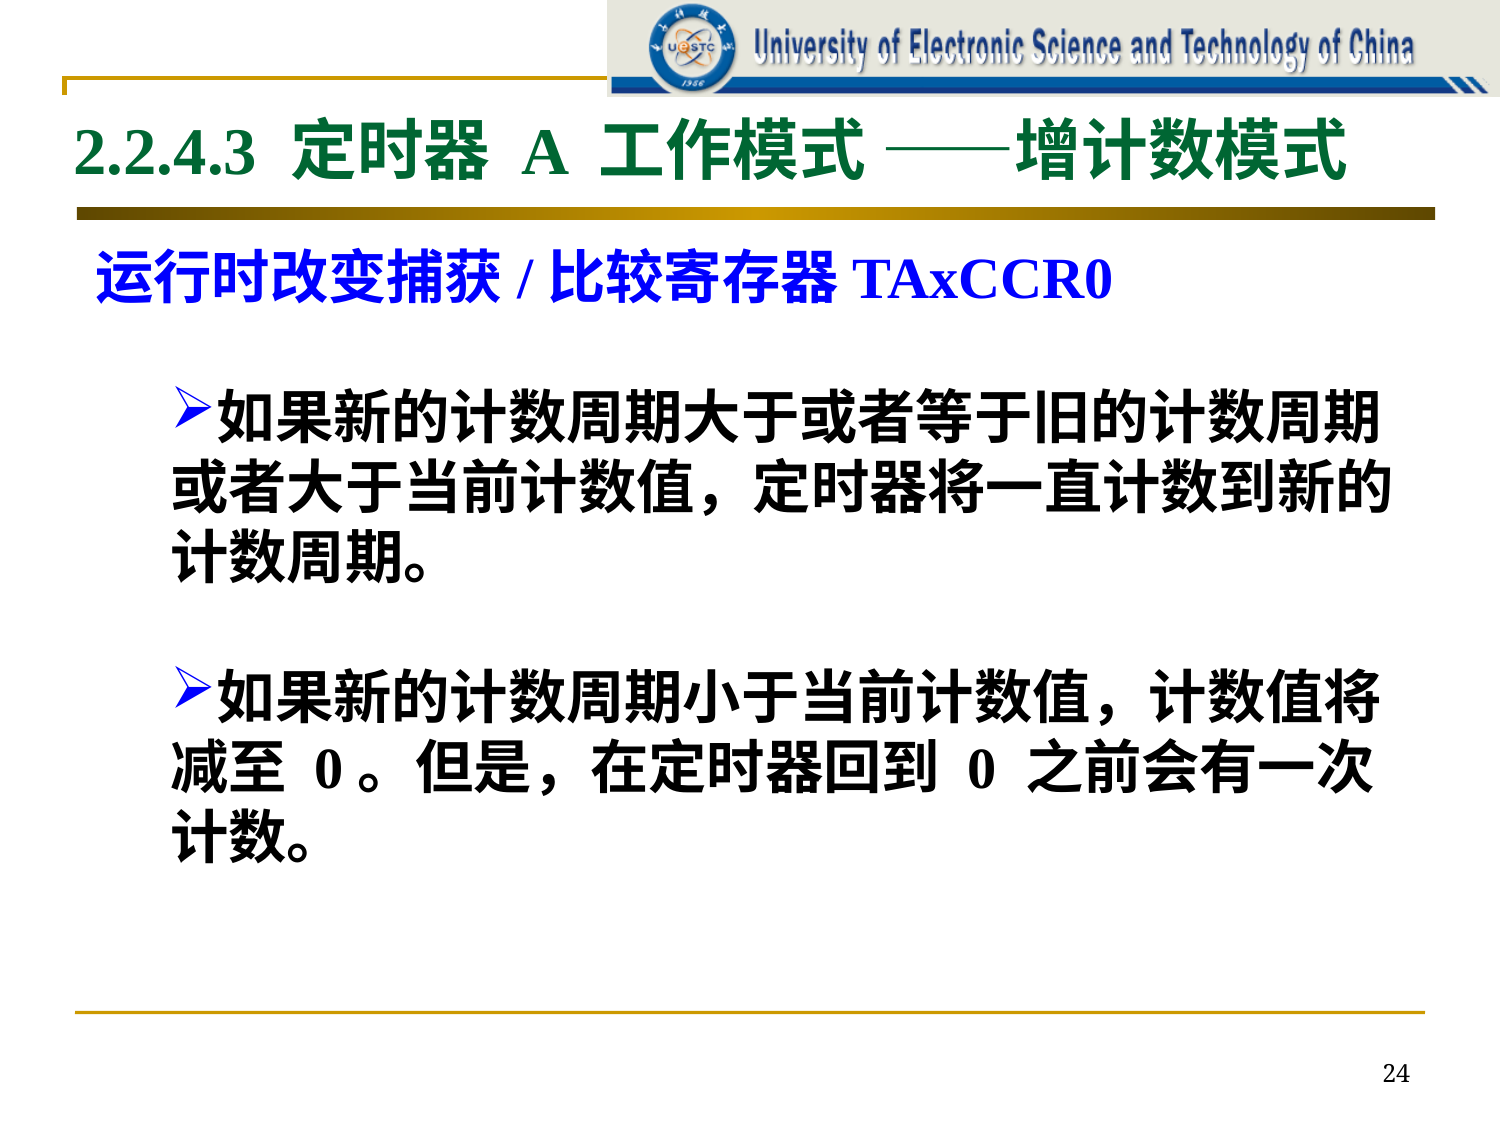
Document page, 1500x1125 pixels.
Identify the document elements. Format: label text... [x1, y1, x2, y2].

text_box 2.2.4.3 定时器 A 工作模式 ——增计数模式 [58, 100, 1474, 196]
picture [607, 0, 1500, 97]
slide_number 24 [1074, 1023, 1426, 1100]
text_box 运行时改变捕获/比较寄存器TAxCCR0 如果新的计数周期大于或者等于旧的计数周期或者大于当前计数值，定时器将一直计数到新的计数周期。 如果新的计数周期小于当前计数值，计数值将减至 0。但是，在定时器回到 0 之前会有一次计数。 [5, 232, 1424, 948]
